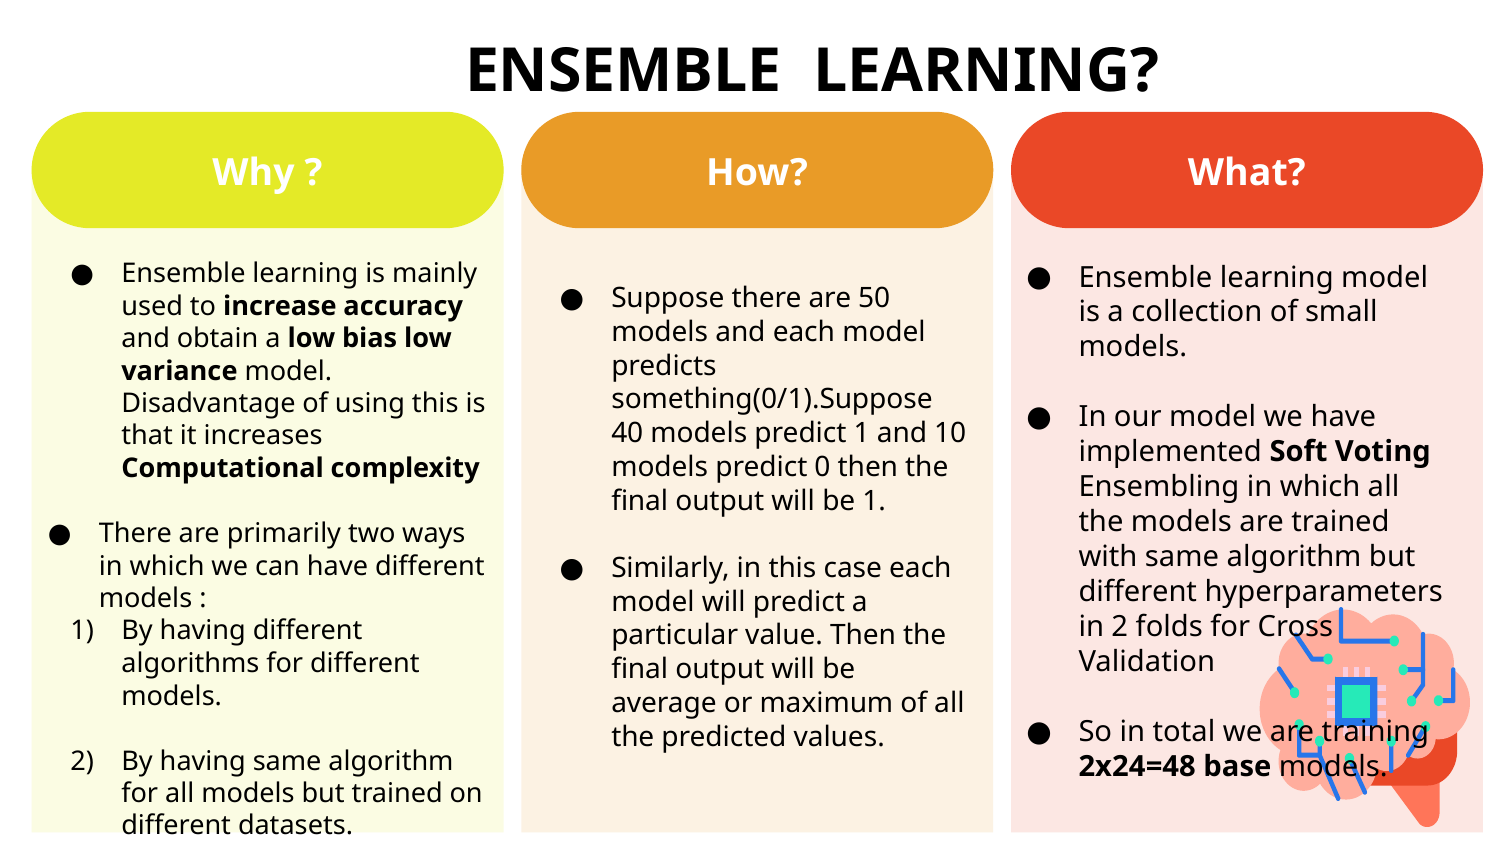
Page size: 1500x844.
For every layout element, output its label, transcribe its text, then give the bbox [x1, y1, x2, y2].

text_box [1011, 181, 1483, 833]
text_box [31, 676, 504, 833]
text_box [1024, 111, 1484, 212]
text_box [521, 176, 994, 833]
text_box [44, 111, 491, 133]
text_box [1259, 606, 1471, 828]
text_box [988, 145, 994, 195]
text_box [534, 111, 980, 133]
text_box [1010, 135, 1462, 479]
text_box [520, 135, 983, 580]
title ENSEMBLE LEARNING? [75, 36, 1425, 98]
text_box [31, 135, 504, 670]
